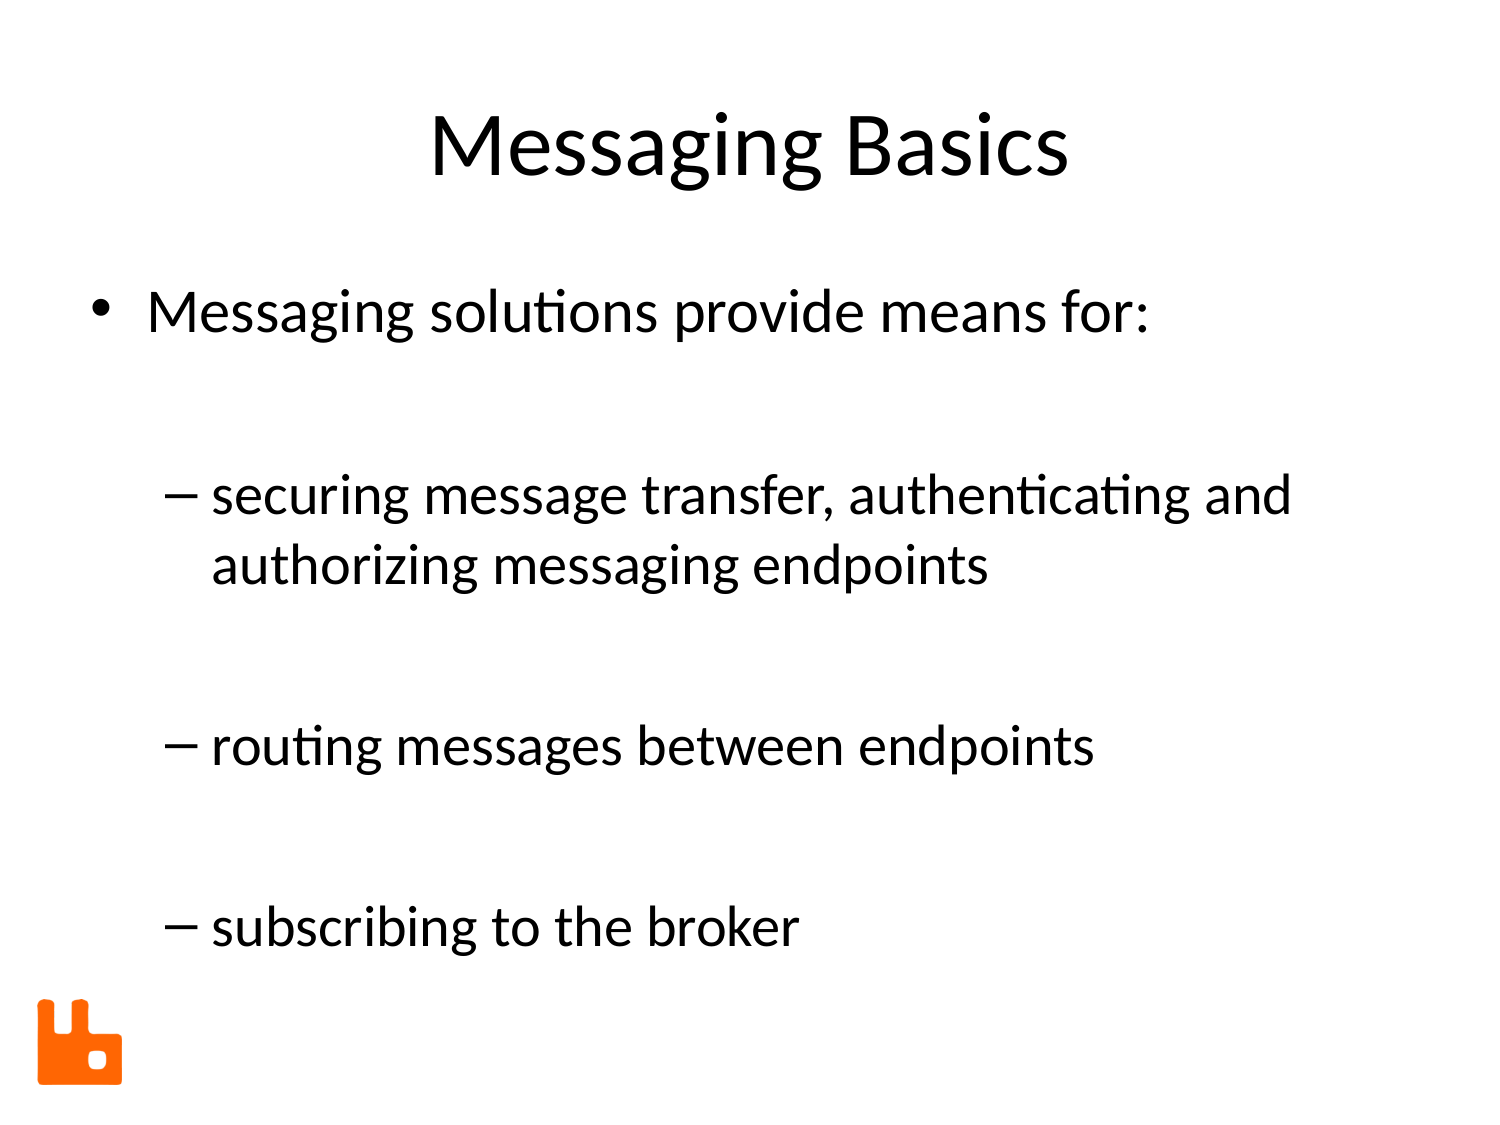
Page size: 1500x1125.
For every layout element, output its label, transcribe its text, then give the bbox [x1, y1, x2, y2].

picture [37, 999, 122, 1085]
list Messaging solutions provide means for: securing message transfer, authenticating and authorizing messaging endpoints routing messages between endpoints subscribing to the broker [75, 262, 1425, 1005]
title Messaging Basics [75, 45, 1425, 233]
